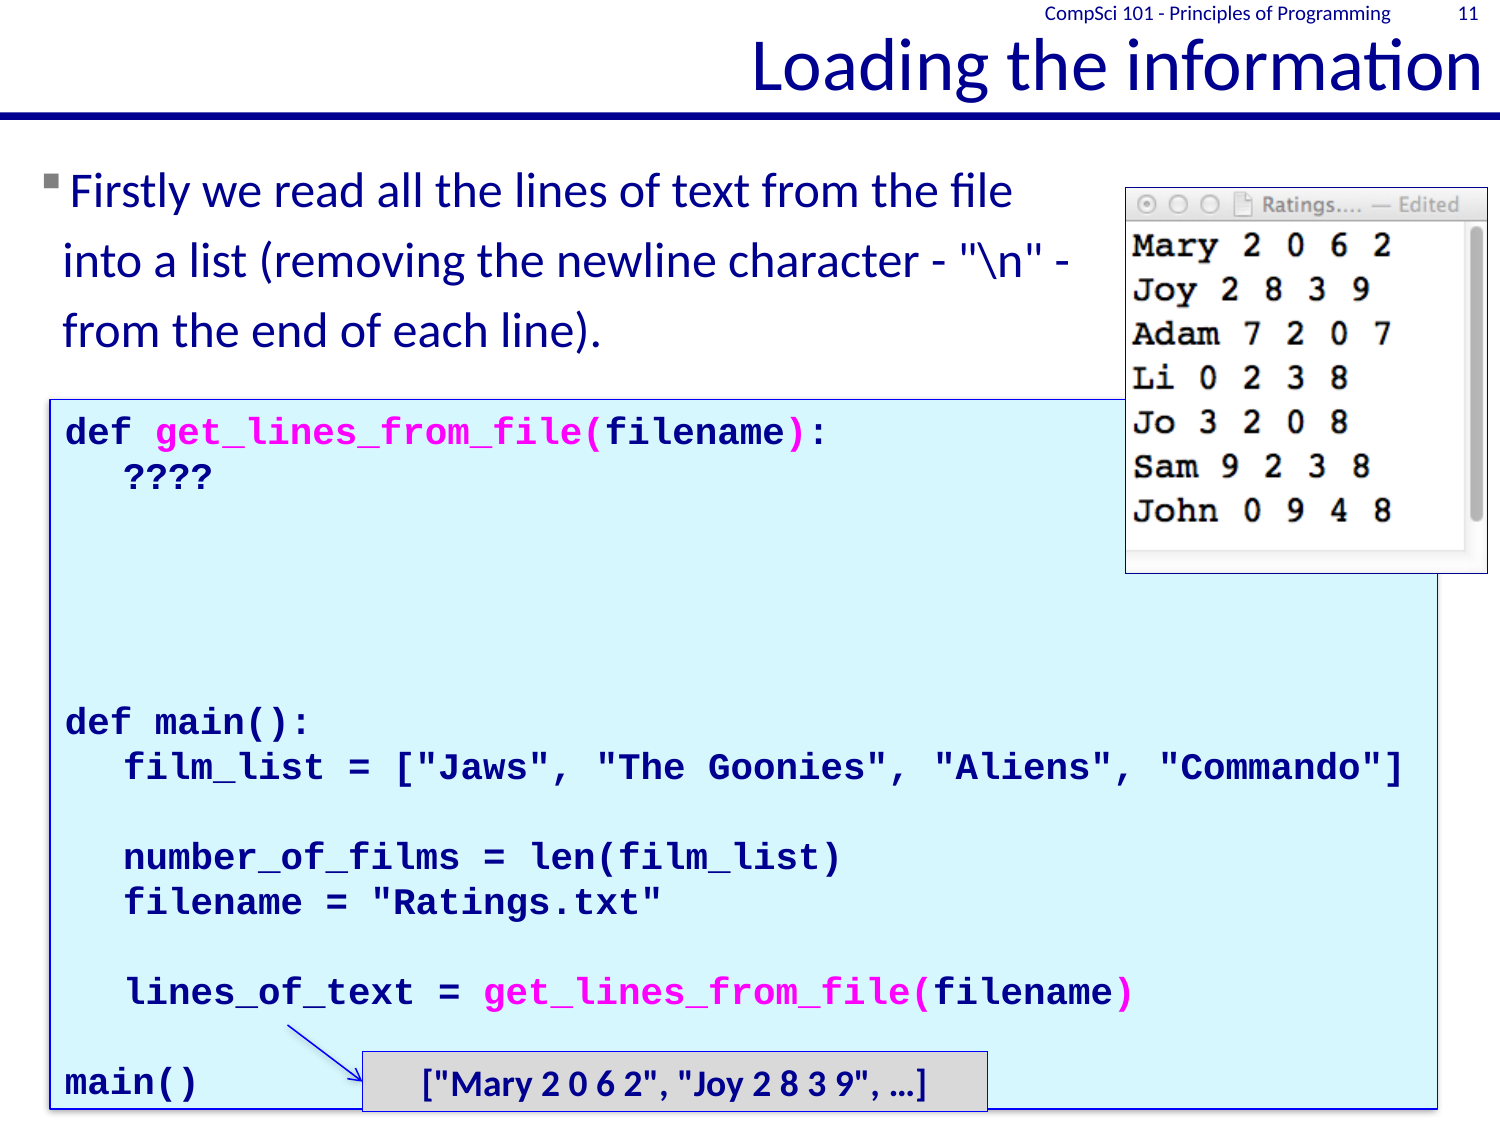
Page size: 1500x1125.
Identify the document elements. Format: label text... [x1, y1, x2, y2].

text_box ["Mary 2 0 6 2", "Joy 2 8 3 9", …] [362, 1051, 988, 1112]
picture [1124, 187, 1488, 574]
list Firstly we read all the lines of text from the file into a list (removing the newline character - "\n" - from the end of each line). [24, 149, 1463, 920]
slide_number 11 [1406, 0, 1494, 25]
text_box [287, 1024, 363, 1083]
title Loading the information [0, 0, 1500, 113]
footer CompSci 101 - Principles of Programming [956, 0, 1406, 25]
text_box def get_lines_from_file(filename): ???? def main(): film_list = ["Jaws", "The Goonies", "Aliens", "Commando"] number_of_films = len(film_list) filename = "Ratings.txt" lines_of_text = get_lines_from_file(filename) main() [49, 399, 1438, 1110]
